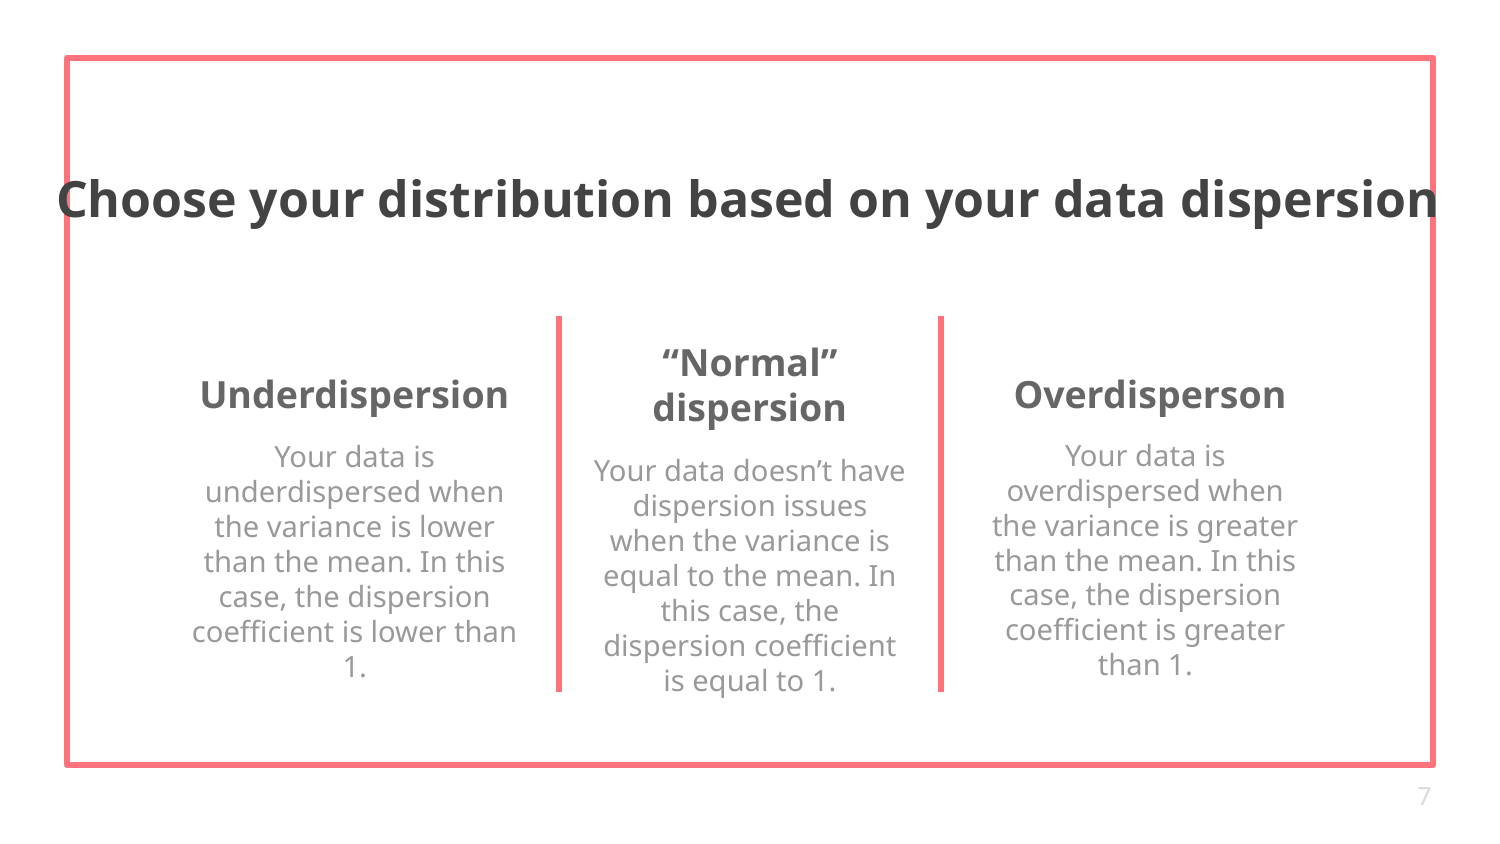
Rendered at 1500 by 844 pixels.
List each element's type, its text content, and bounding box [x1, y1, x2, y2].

slide_number 7 [1402, 764, 1493, 830]
subtitle Your data is overdispersed when the variance is greater than the mean. In this case, the dispersion coefficient is greater than 1. [971, 421, 1319, 677]
title Overdisperson [976, 351, 1324, 431]
title “Normal” dispersion [576, 338, 924, 437]
subtitle Your data is underdispersed when the variance is lower than the mean. In this case, the dispersion coefficient is lower than 1. [168, 423, 541, 678]
title Underdispersion [181, 351, 528, 423]
subtitle Your data doesn’t have dispersion issues when the variance is equal to the mean. In this case, the dispersion coefficient is equal to 1. [576, 437, 924, 693]
title Choose your distribution based on your data dispersion [0, 152, 1498, 232]
